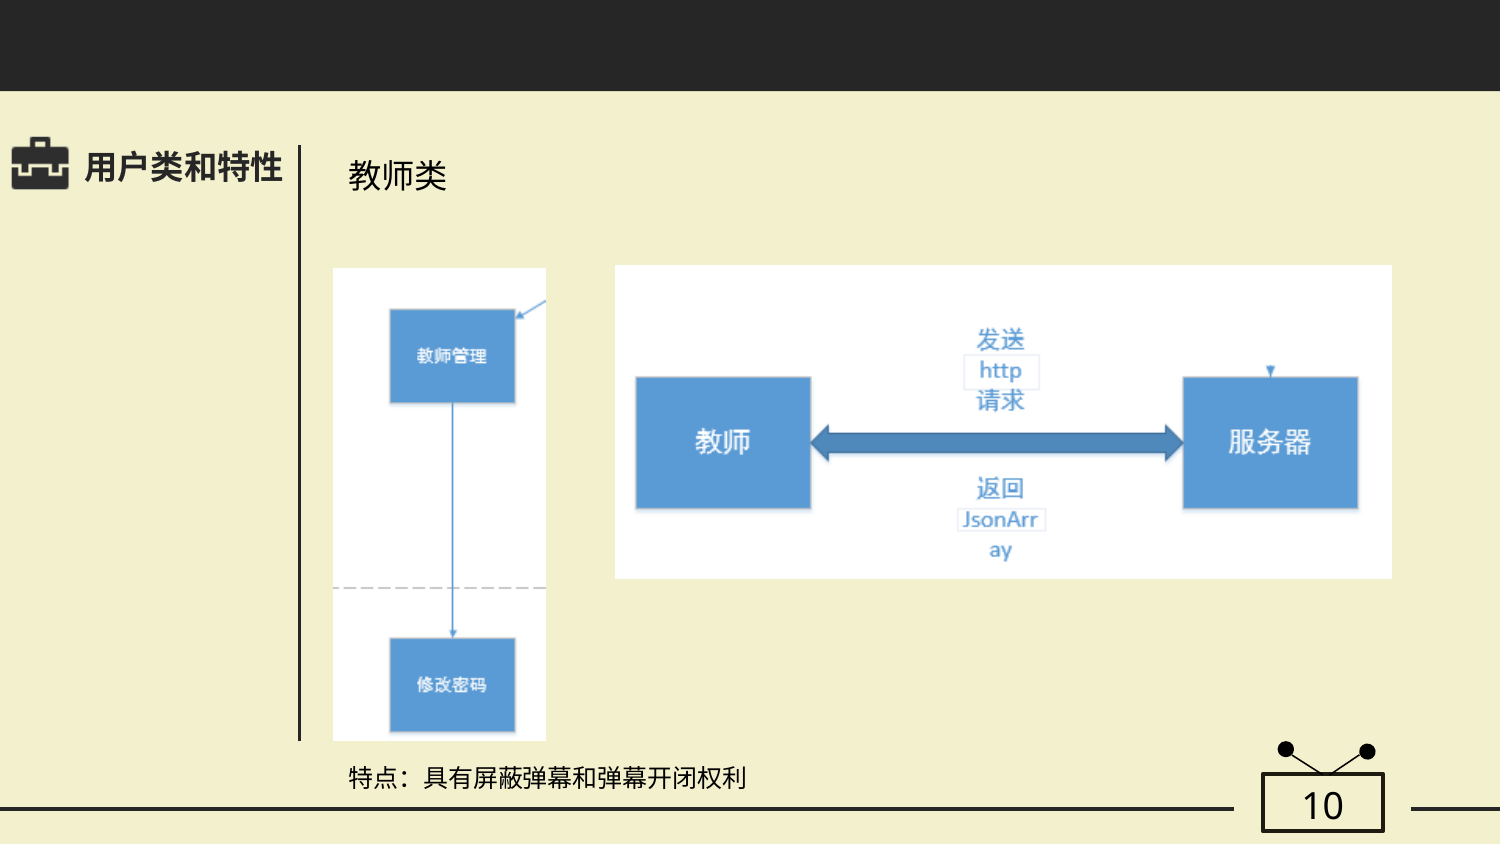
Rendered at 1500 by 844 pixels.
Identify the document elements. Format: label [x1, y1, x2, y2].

text_box [1262, 740, 1383, 839]
picture [332, 268, 546, 741]
text_box [0, 0, 1500, 810]
picture [614, 265, 1392, 579]
